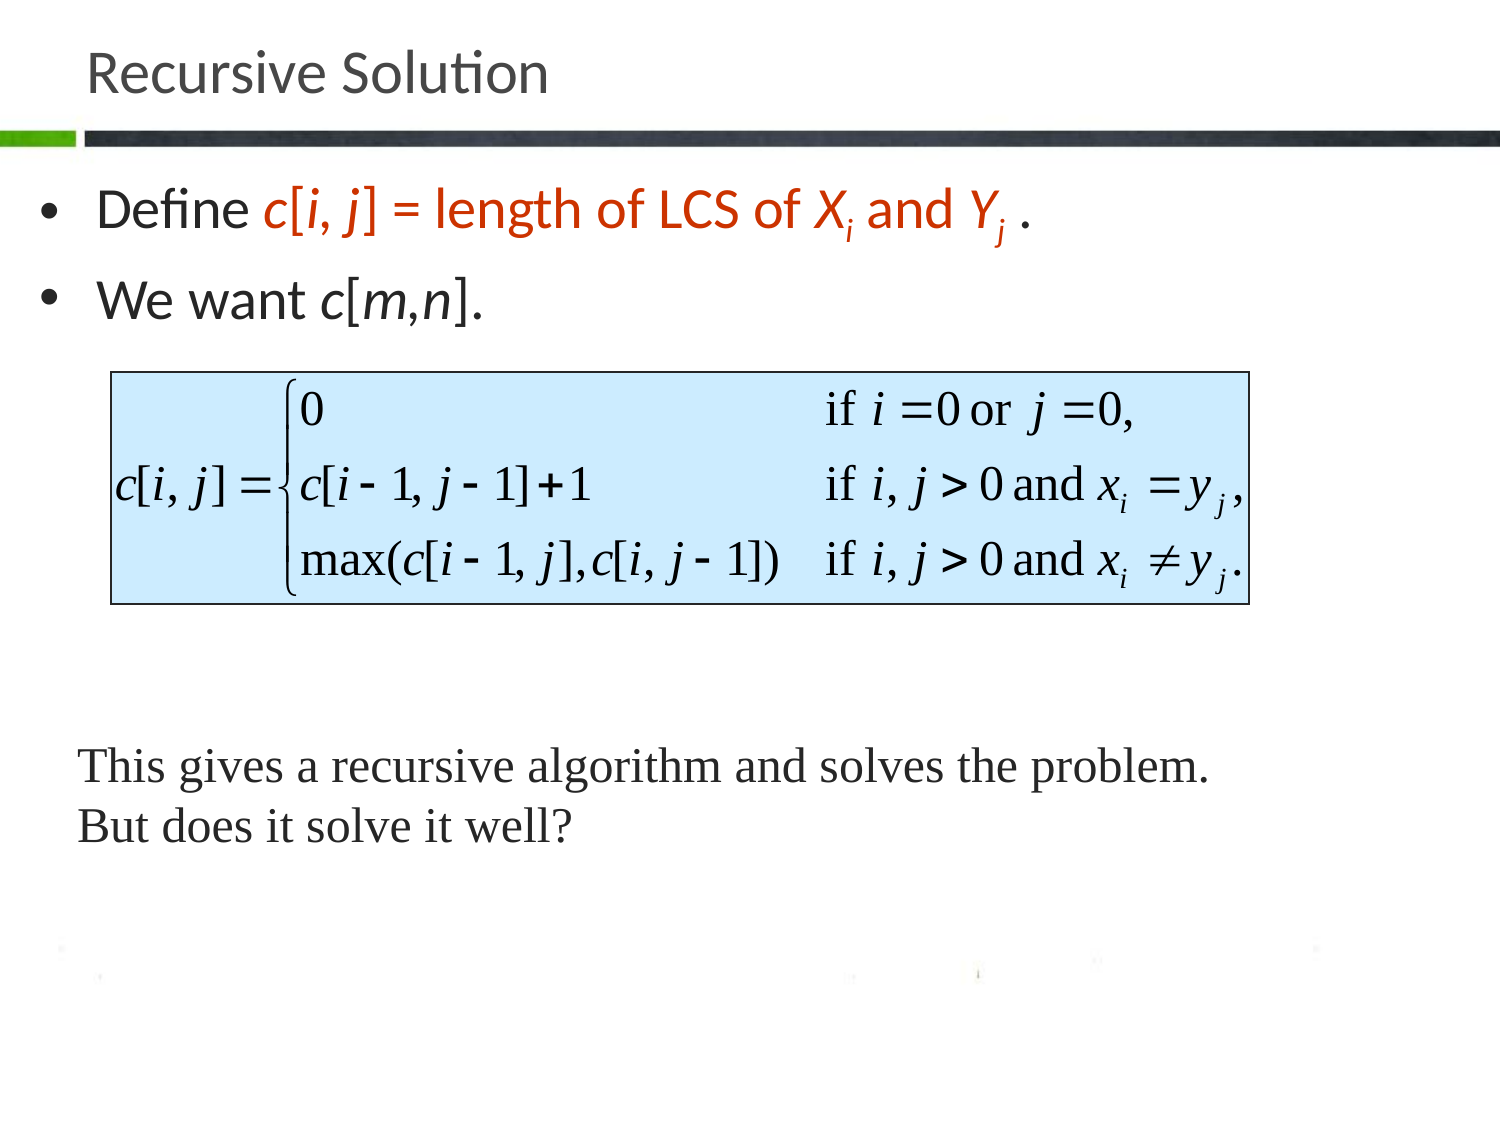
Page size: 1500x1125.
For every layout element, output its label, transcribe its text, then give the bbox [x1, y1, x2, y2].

title Recursive Solution [71, 12, 1451, 126]
picture [0, 0, 1500, 1125]
list Define c[i, j] = length of LCS of Xi and Yj . We want c[m,n]. [24, 162, 1500, 413]
text_box This gives a recursive algorithm and solves the problem. But does it solve it well? [62, 724, 1413, 860]
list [111, 373, 1248, 603]
